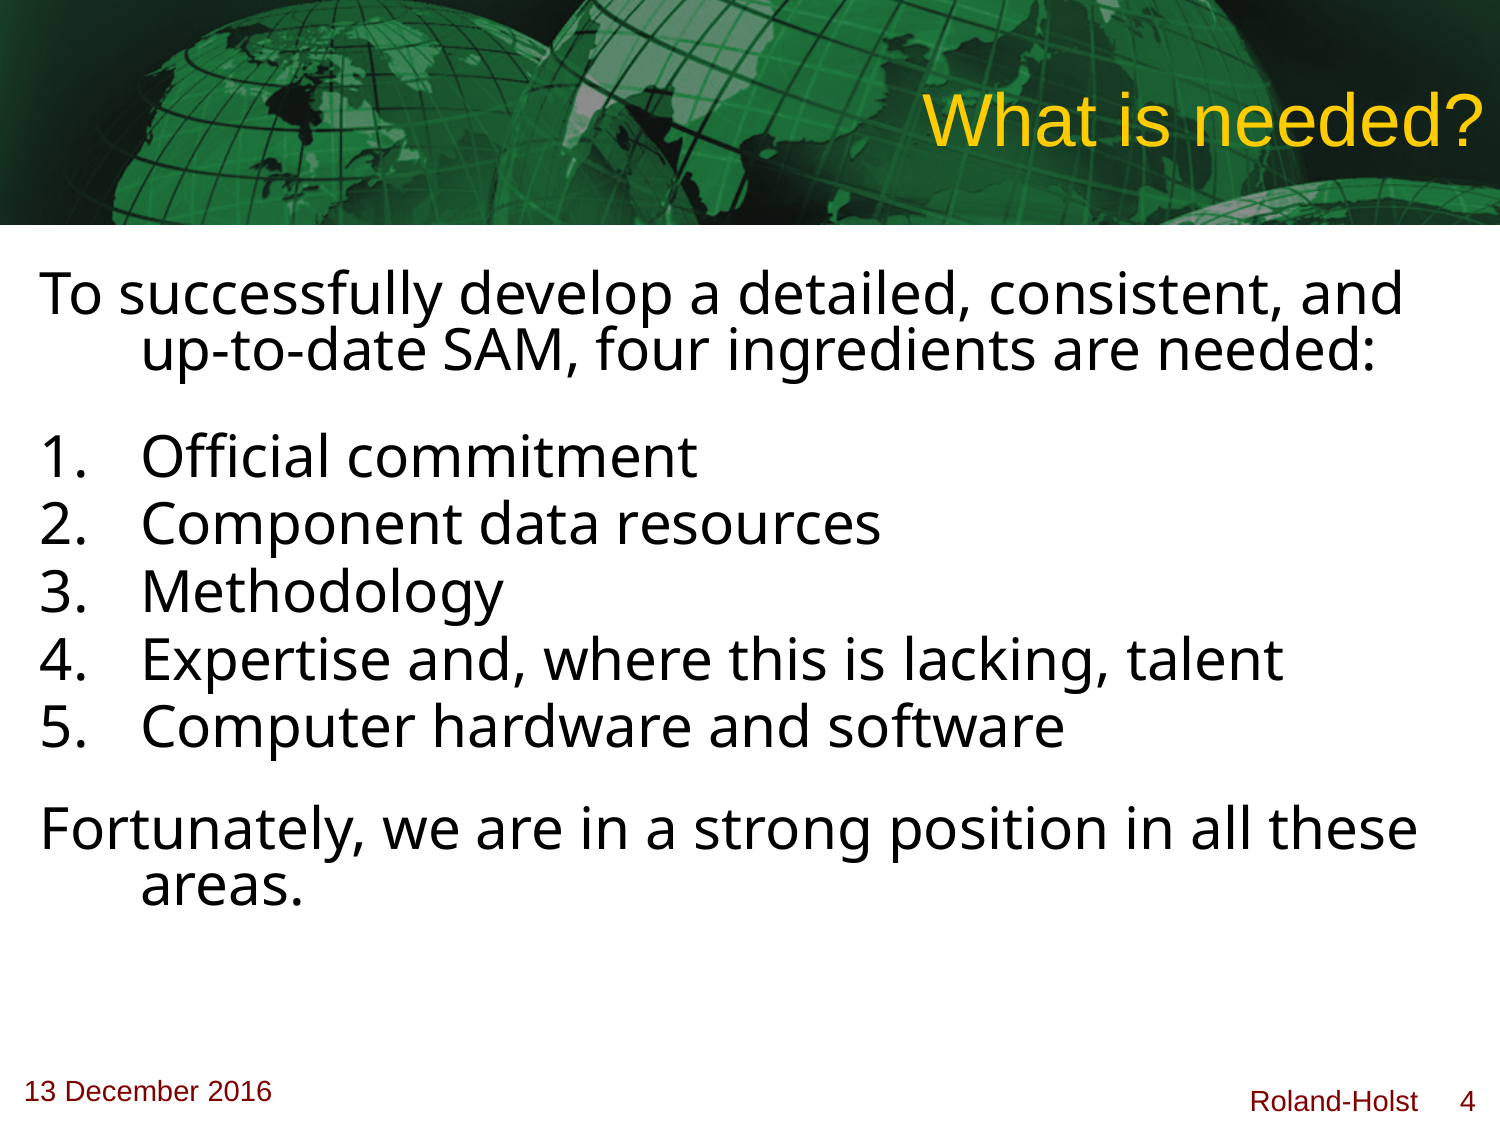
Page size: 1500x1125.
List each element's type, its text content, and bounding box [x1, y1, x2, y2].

title What is needed? [382, 22, 1500, 211]
list To successfully develop a detailed, consistent, and up-to-date SAM, four ingredients are needed: Official commitment Component data resources Methodology Expertise and, where this is lacking, talent Computer hardware and software Fortunately, we are in a strong position in all these areas. [24, 262, 1475, 1063]
picture [0, 0, 1500, 225]
